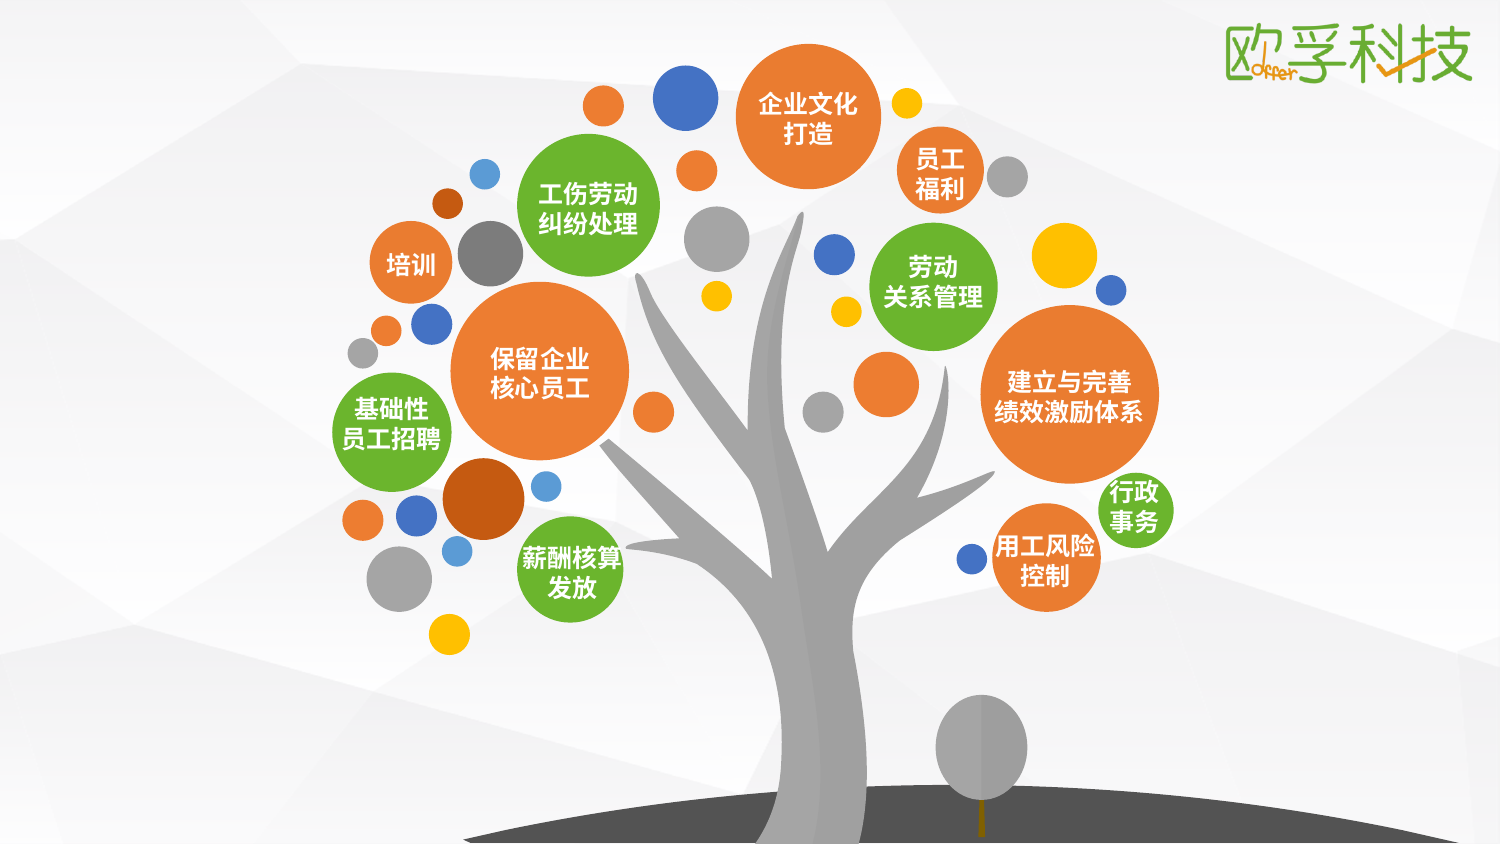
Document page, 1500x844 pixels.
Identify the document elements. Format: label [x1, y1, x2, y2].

text_box [326, 43, 1176, 844]
picture [0, 0, 1500, 844]
text_box [1176, 794, 1459, 844]
